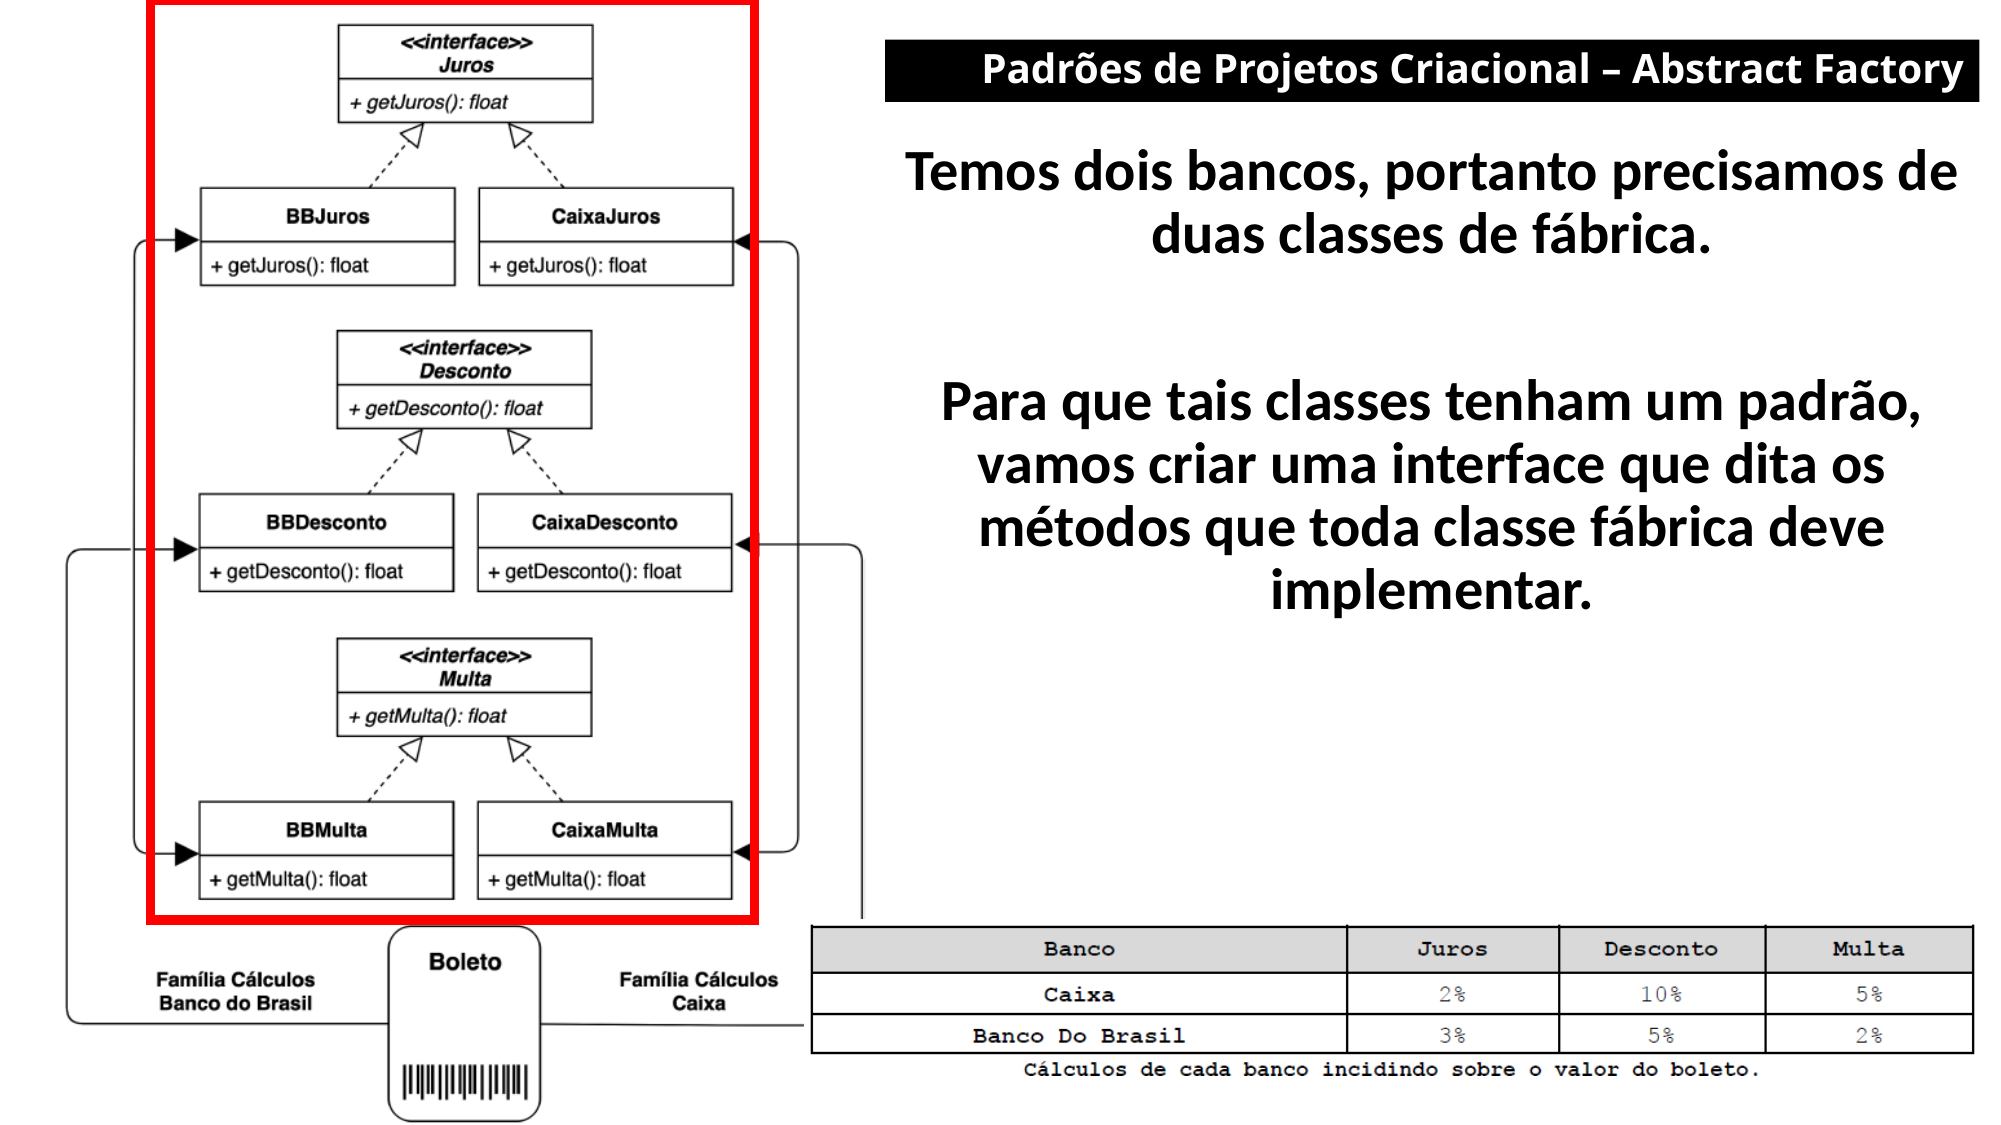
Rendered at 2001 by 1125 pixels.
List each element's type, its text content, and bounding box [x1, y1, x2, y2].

list Temos dois bancos, portanto precisamos de duas classes de fábrica. Para que tais classes tenham um padrão, vamos criar uma interface que dita os métodos que toda classe fábrica deve implementar. [885, 132, 1980, 871]
picture [20, 0, 1980, 1125]
text_box Padrões de Projetos Criacional – Abstract Factory [885, 39, 1980, 102]
